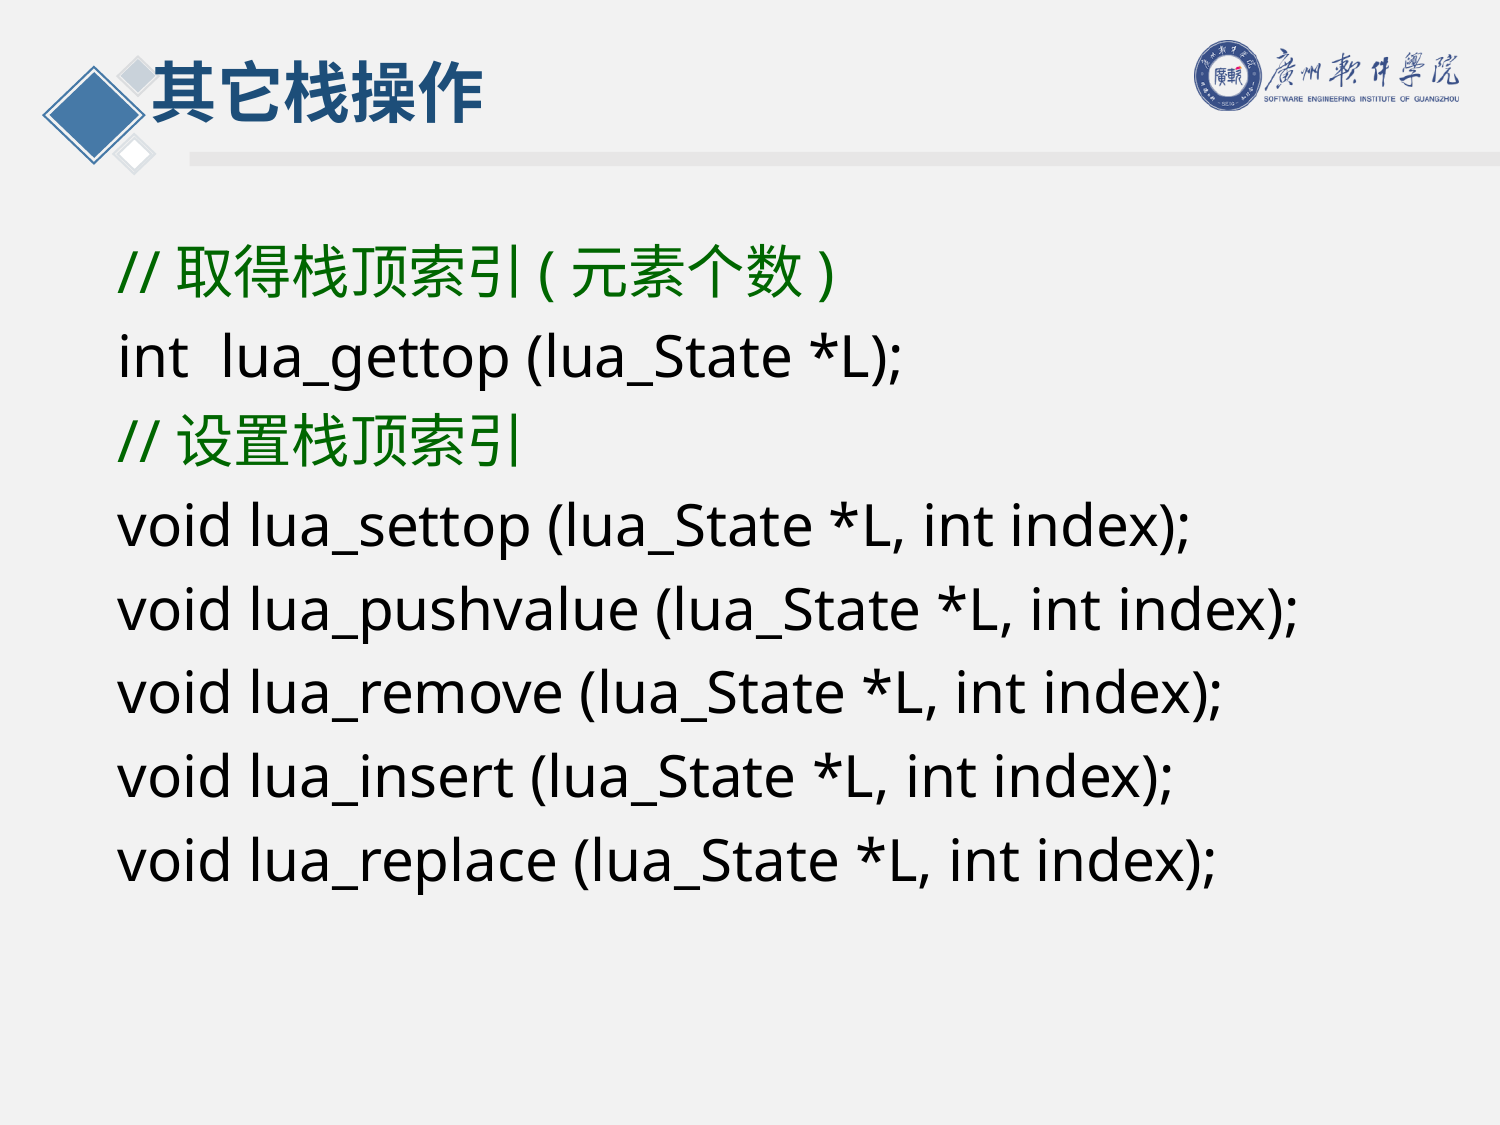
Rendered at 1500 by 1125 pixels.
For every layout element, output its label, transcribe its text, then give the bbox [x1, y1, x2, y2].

picture [1194, 40, 1459, 111]
list //取得栈顶索引(元素个数) int lua_gettop (lua_State *L); //设置栈顶索引 void lua_settop (lua_State *L, int index); void lua_pushvalue (lua_State *L, int index); void lua_remove (lua_State *L, int index); void lua_insert (lua_State *L, int index); void lua_replace (lua_State *L, int index); [103, 214, 1449, 929]
title 其它栈操作 [135, 52, 1261, 153]
